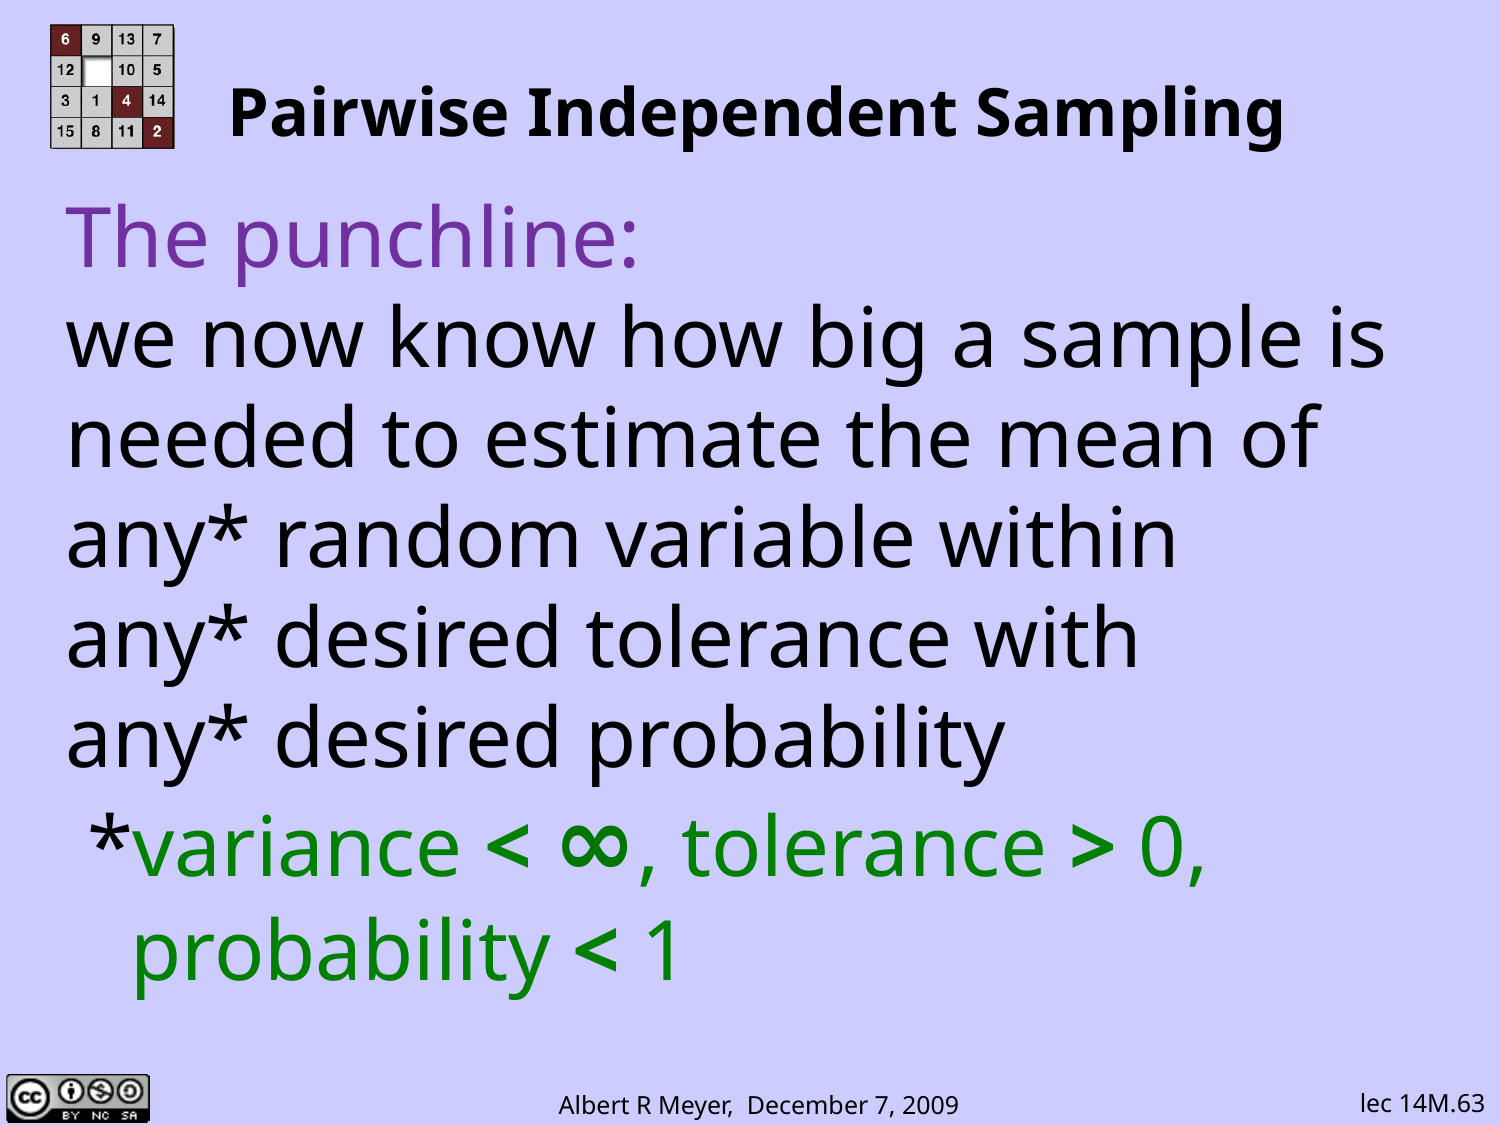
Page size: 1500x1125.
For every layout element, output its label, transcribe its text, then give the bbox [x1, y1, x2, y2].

picture [50, 24, 175, 149]
text_box *variance < ∞, tolerance > 0, probability < 1 [72, 769, 1387, 1005]
text_box The punchline: we now know how big a sample is needed to estimate the mean of any* random variable within any* desired tolerance with any* desired probability [50, 176, 1416, 791]
picture [6, 1074, 150, 1123]
title Pairwise Independent Sampling [212, 37, 1472, 183]
